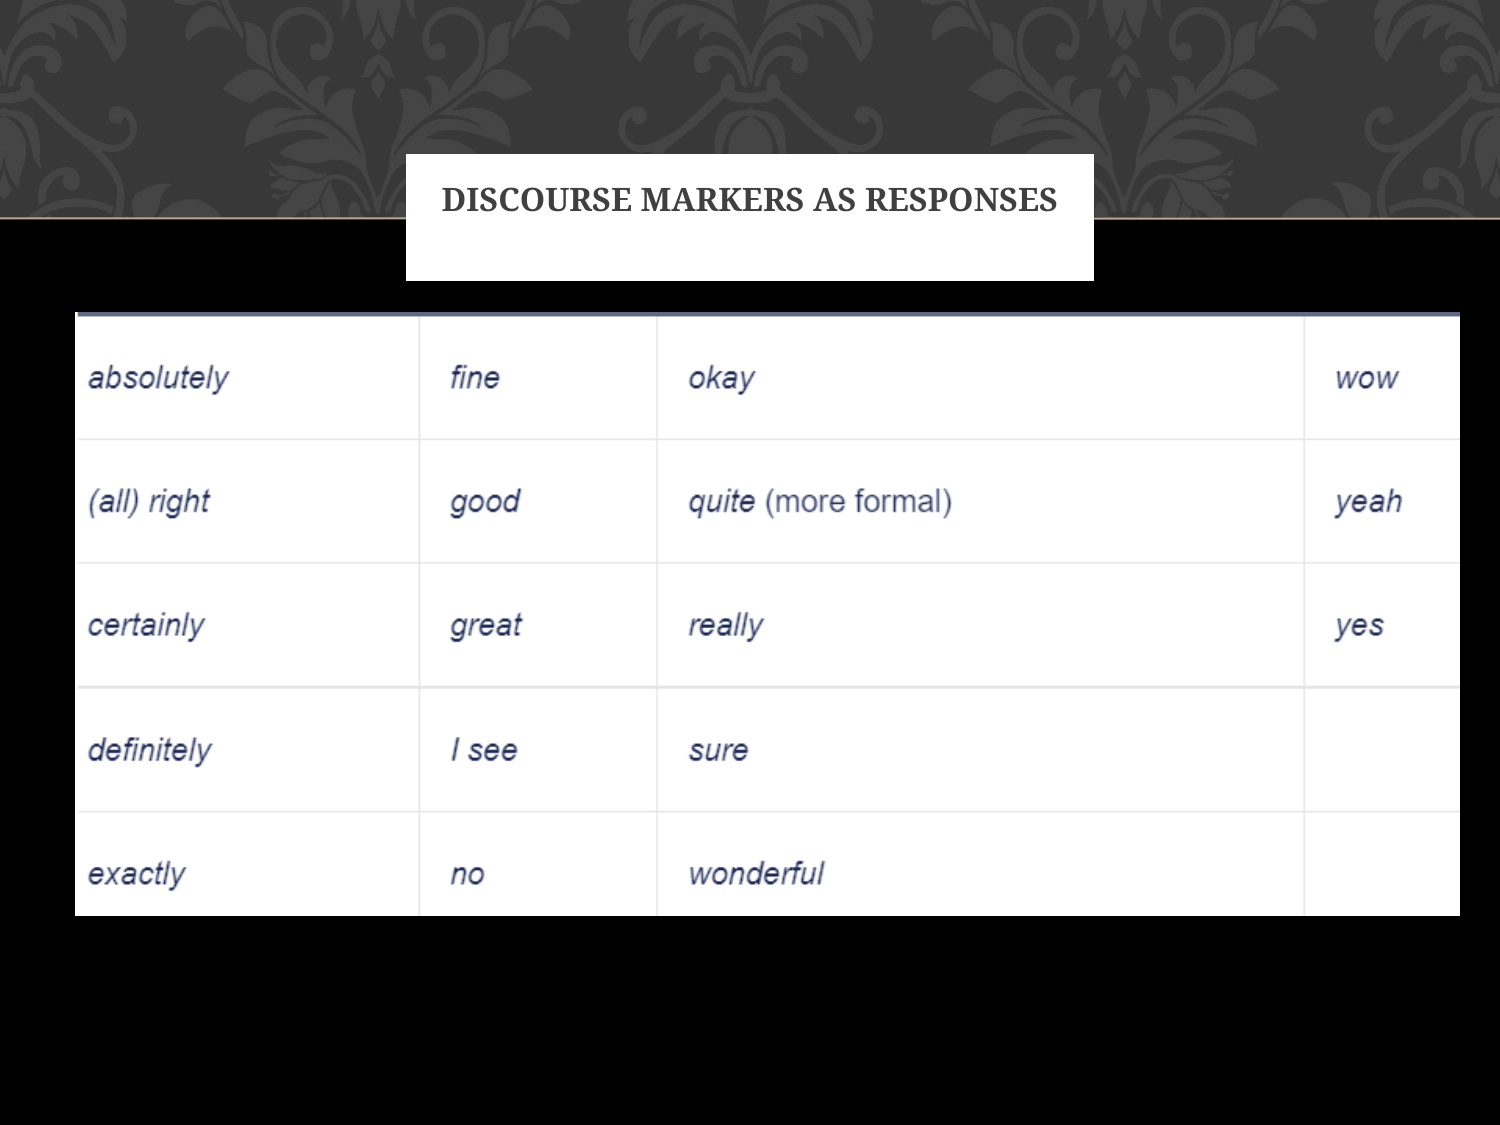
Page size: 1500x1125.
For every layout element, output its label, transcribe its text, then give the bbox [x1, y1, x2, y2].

title Discourse markers as responses [406, 154, 1094, 281]
picture [74, 312, 1460, 916]
